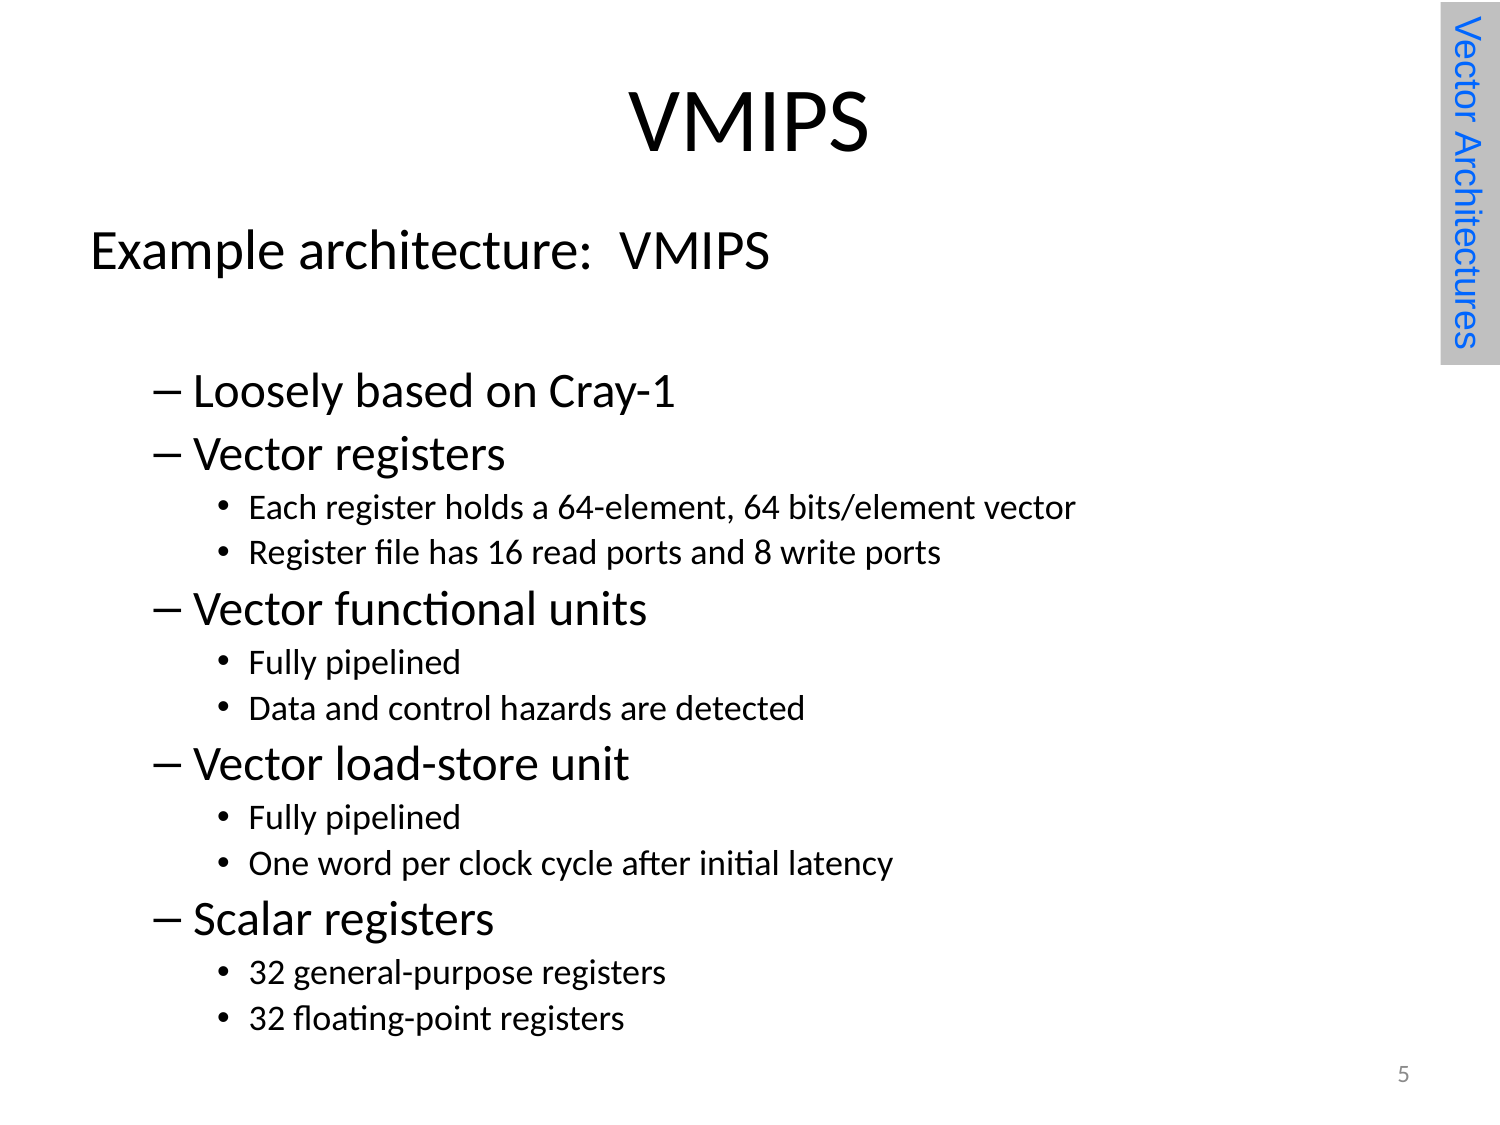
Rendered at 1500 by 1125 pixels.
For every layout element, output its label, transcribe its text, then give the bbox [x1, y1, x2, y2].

title VMIPS [75, 45, 1425, 184]
slide_number 5 [1074, 1042, 1425, 1103]
list Example architecture: VMIPS Loosely based on Cray-1 Vector registers Each register holds a 64-element, 64 bits/element vector Register file has 16 read ports and 8 write ports Vector functional units Fully pipelined Data and control hazards are detected Vector load-store unit Fully pipelined One word per clock cycle after initial latency Scalar registers 32 general-purpose registers 32 floating-point registers [75, 212, 1425, 1050]
text_box Vector Architectures [1440, 2, 1500, 365]
